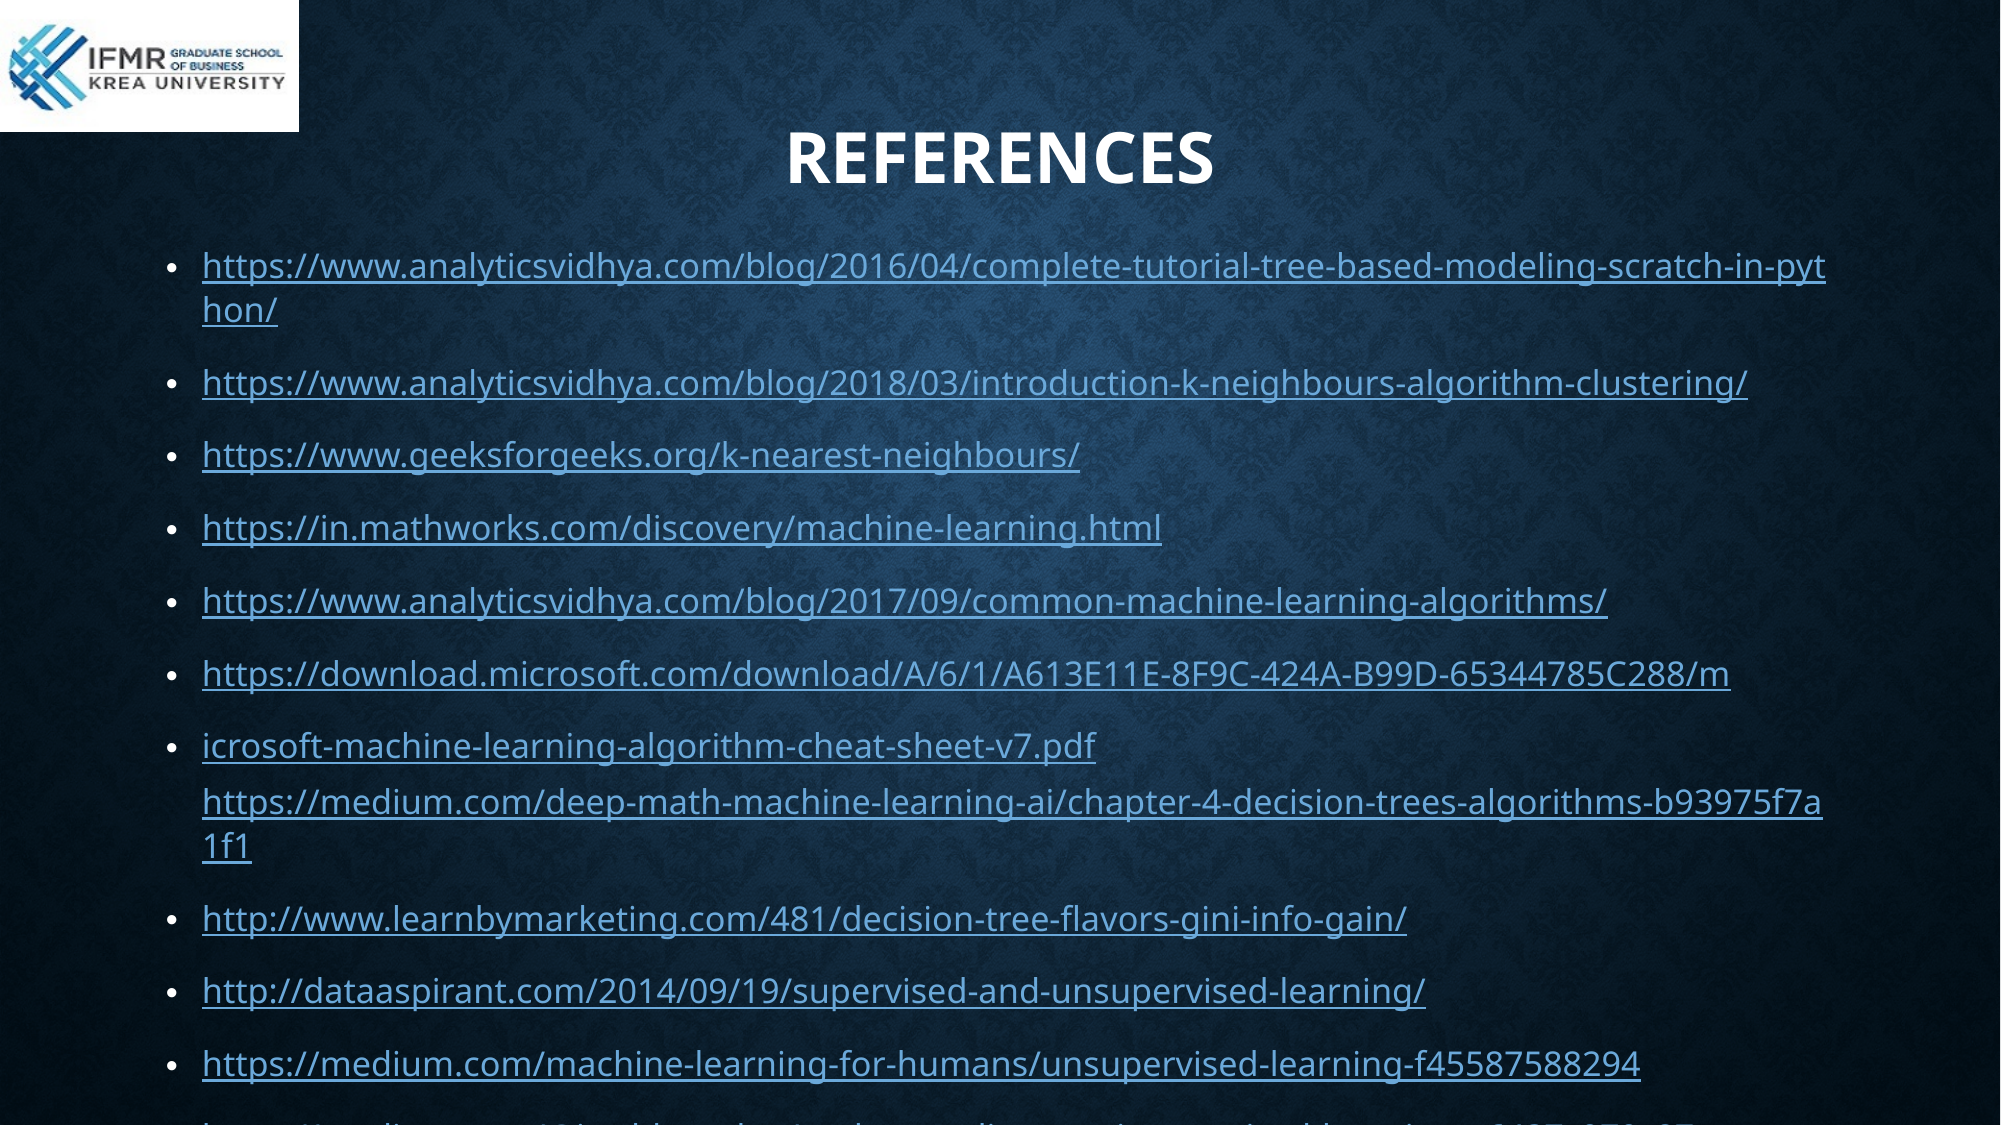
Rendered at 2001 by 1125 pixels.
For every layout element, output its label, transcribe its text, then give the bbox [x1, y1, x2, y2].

picture [0, 0, 299, 133]
title References [150, 96, 1850, 226]
list https://www.analyticsvidhya.com/blog/2016/04/complete-tutorial-tree-based-modeling-scratch-in-python/ https://www.analyticsvidhya.com/blog/2018/03/introduction-k-neighbours-algorithm-clustering/ https://www.geeksforgeeks.org/k-nearest-neighbours/ https://in.mathworks.com/discovery/machine-learning.html https://www.analyticsvidhya.com/blog/2017/09/common-machine-learning-algorithms/ https://download.microsoft.com/download/A/6/1/A613E11E-8F9C-424A-B99D-65344785C288/m icrosoft-machine-learning-algorithm-cheat-sheet-v7.pdf https://medium.com/deep-math-machine-learning-ai/chapter-4-decision-trees-algorithms-b93975f7a1f1 http://www.learnbymarketing.com/481/decision-tree-flavors-gini-info-gain/ http://dataaspirant.com/2014/09/19/supervised-and-unsupervised-learning/ https://medium.com/machine-learning-for-humans/unsupervised-learning-f45587588294 https://medium.com/@jrodthoughts/understanding-semi-supervised-learning-a6437c070c87 [150, 227, 1850, 1087]
